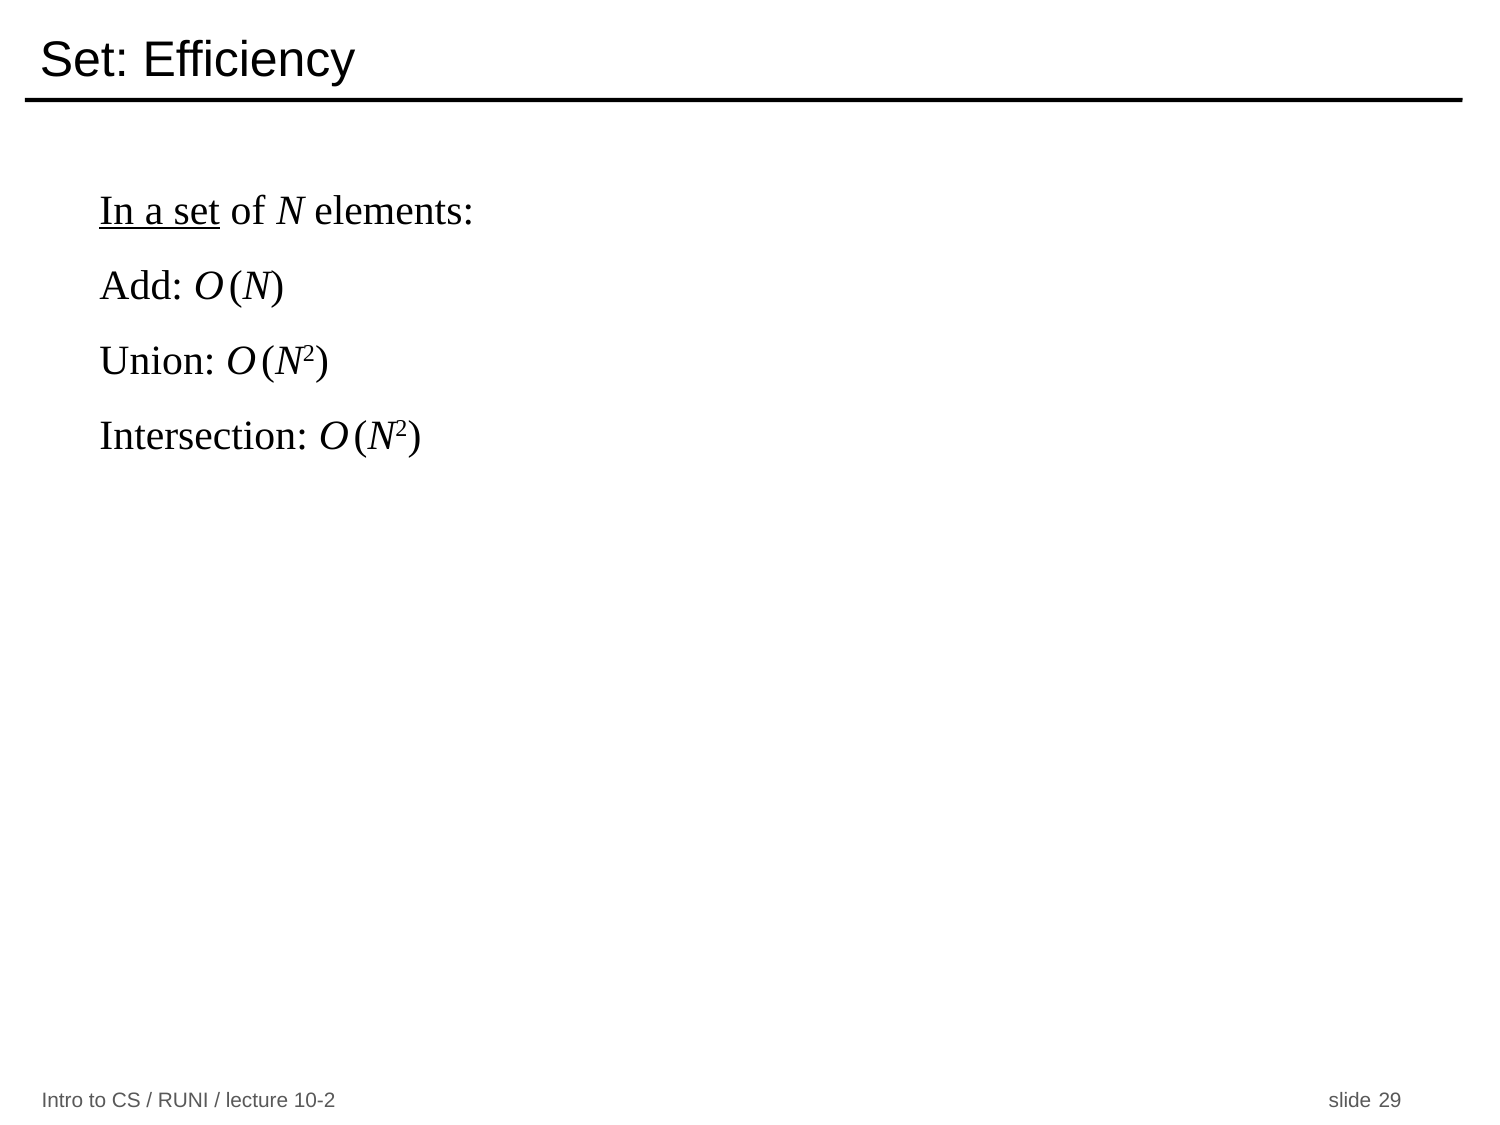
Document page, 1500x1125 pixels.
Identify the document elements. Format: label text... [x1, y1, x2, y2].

text_box In a set of N elements: Add: O (N) Union: O (N2) Intersection: O (N2) [74, 174, 1063, 625]
title Set: Efficiency [24, 12, 1463, 100]
